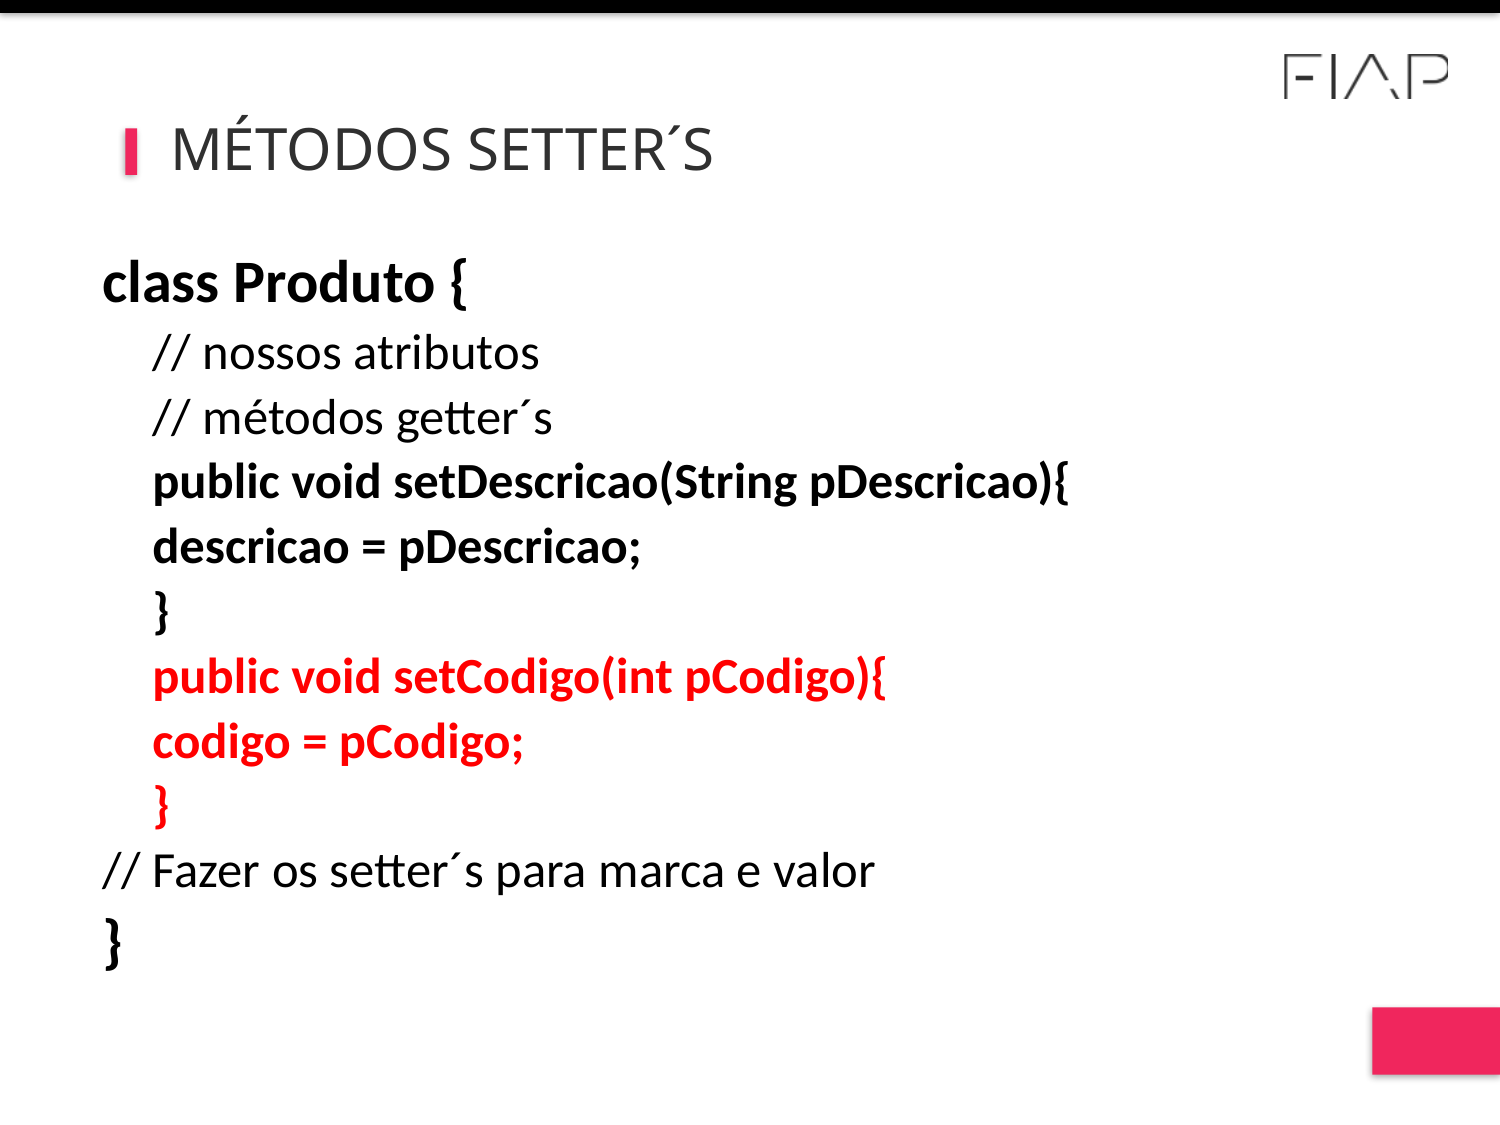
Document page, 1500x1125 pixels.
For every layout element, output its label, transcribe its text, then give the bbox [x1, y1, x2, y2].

text_box [0, 0, 1500, 14]
text_box [125, 128, 138, 176]
text_box [1372, 1007, 1500, 1075]
list class Produto { // nossos atributos // métodos getter´s public void setDescricao(String pDescricao){ descricao = pDescricao; } public void setCodigo(int pCodigo){ codigo = pCodigo; } // Fazer os setter´s para marca e valor } [87, 243, 1385, 986]
text_box MÉTODOS SETTER´S [155, 112, 1364, 191]
picture [1283, 53, 1449, 99]
